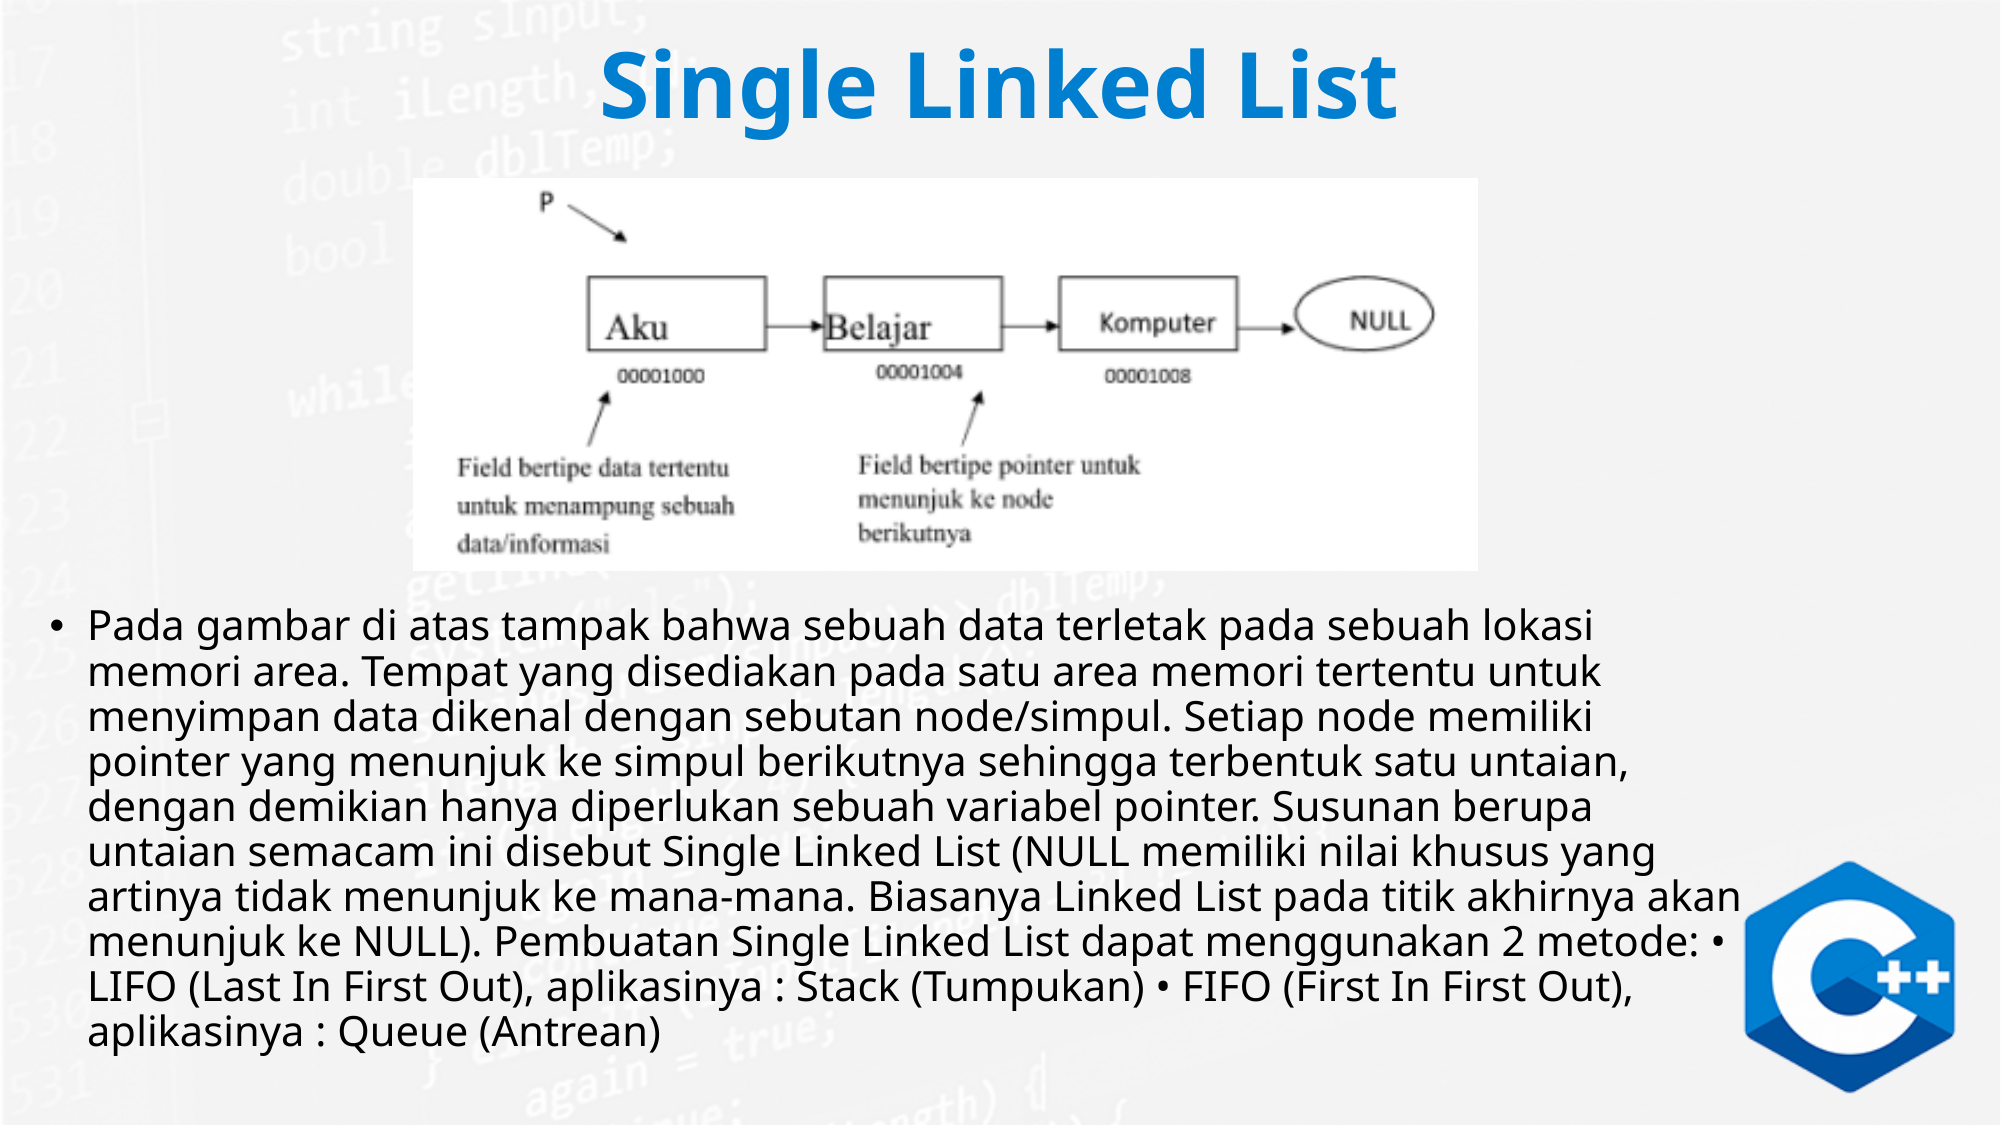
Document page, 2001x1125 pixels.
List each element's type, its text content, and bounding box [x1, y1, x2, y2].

list Pada gambar di atas tampak bahwa sebuah data terletak pada sebuah lokasi memori area. Tempat yang disediakan pada satu area memori tertentu untuk menyimpan data dikenal dengan sebutan node/simpul. Setiap node memiliki pointer yang menunjuk ke simpul berikutnya sehingga terbentuk satu untaian, dengan demikian hanya diperlukan sebuah variabel pointer. Susunan berupa untaian semacam ini disebut Single Linked List (NULL memiliki nilai khusus yang artinya tidak menunjuk ke mana-mana. Biasanya Linked List pada titik akhirnya akan menunjuk ke NULL). Pembuatan Single Linked List dapat menggunakan 2 metode: • LIFO (Last In First Out), aplikasinya : Stack (Tumpukan) • FIFO (First In First Out), aplikasinya : Queue (Antrean) [34, 597, 1760, 1125]
title Single Linked List [137, 0, 1863, 198]
picture [0, 0, 2001, 1125]
